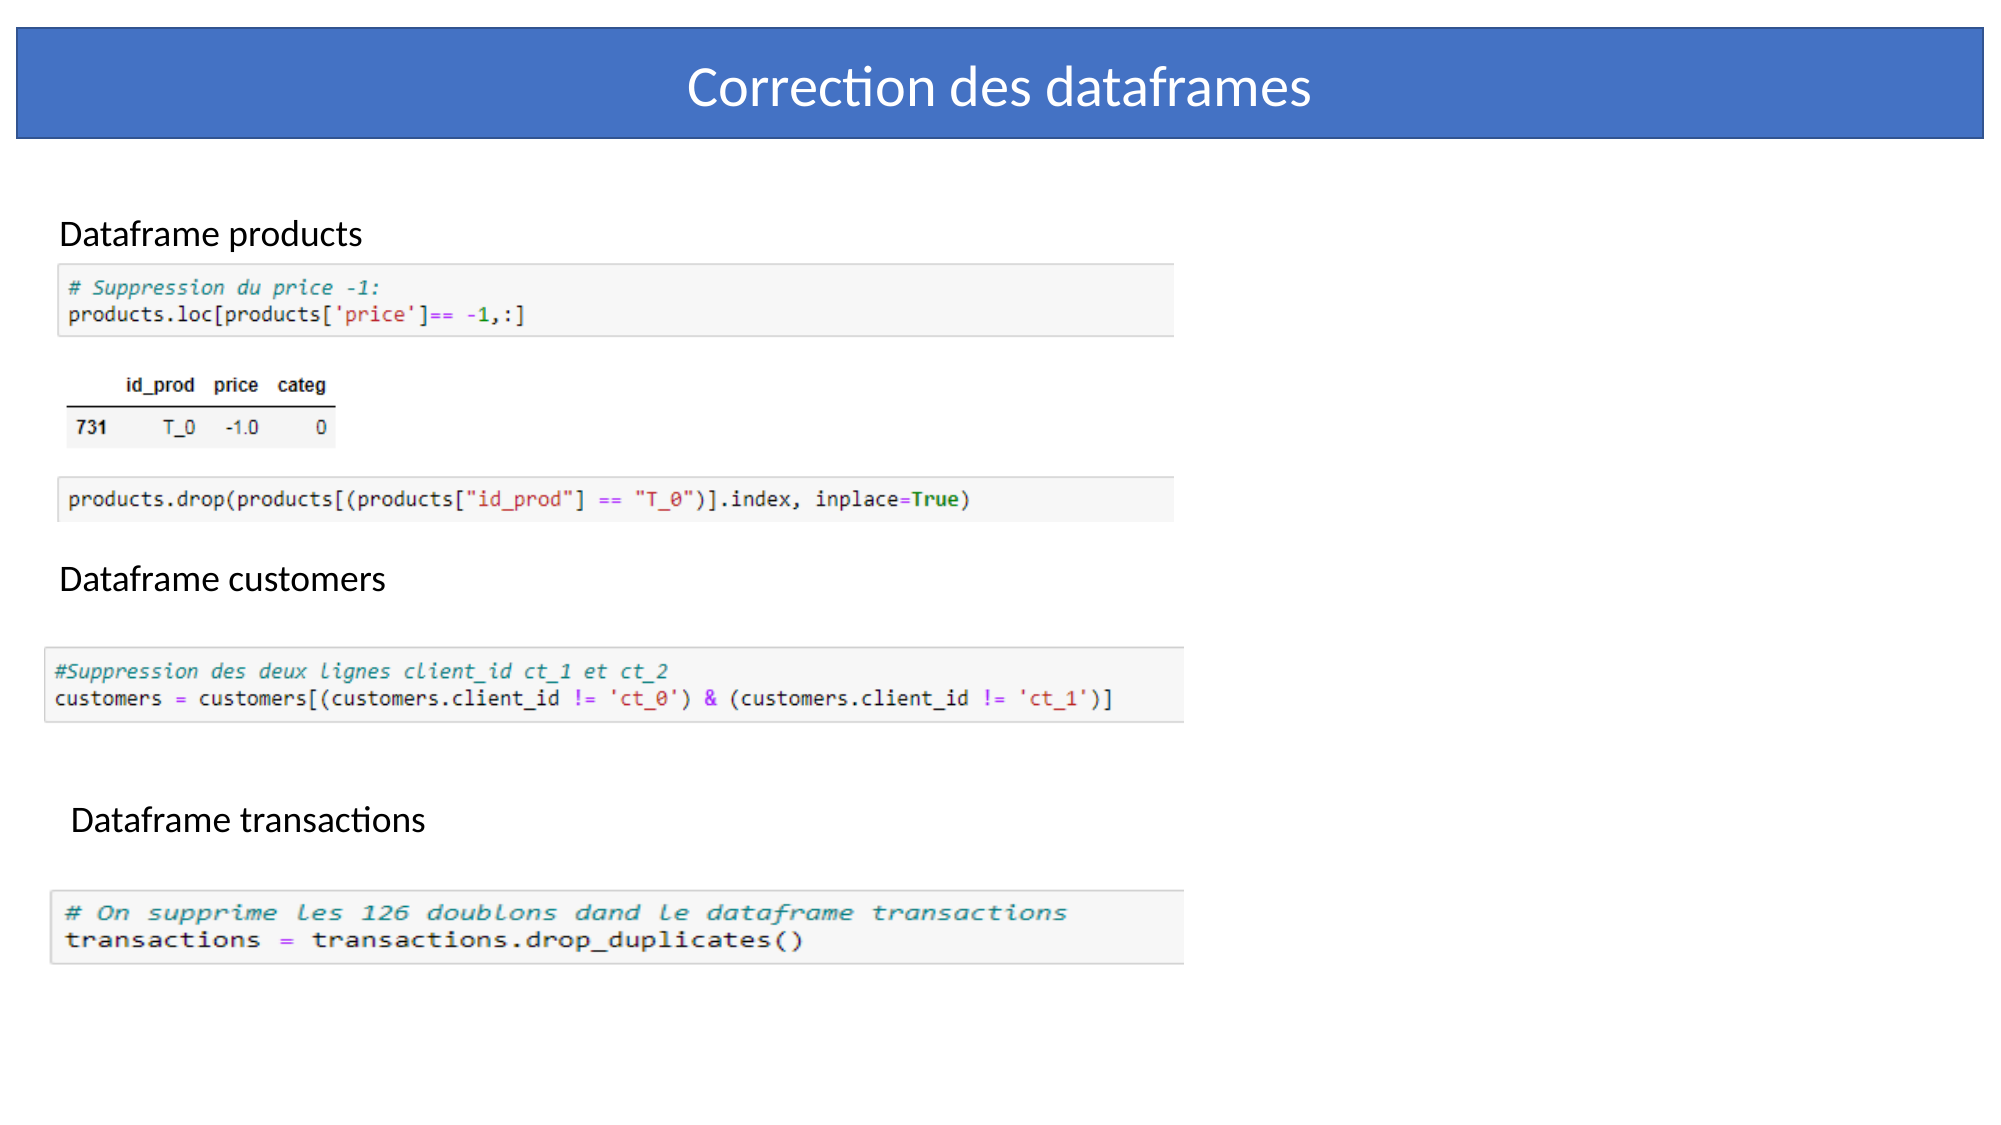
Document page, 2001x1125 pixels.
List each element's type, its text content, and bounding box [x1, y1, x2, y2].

picture [44, 639, 1184, 731]
picture [56, 262, 1174, 522]
text_box Correction des dataframes [16, 27, 1984, 139]
picture [44, 879, 1184, 968]
text_box Dataframe transactions [56, 787, 497, 848]
text_box Dataframe products [44, 201, 535, 262]
text_box Dataframe customers [44, 546, 535, 607]
